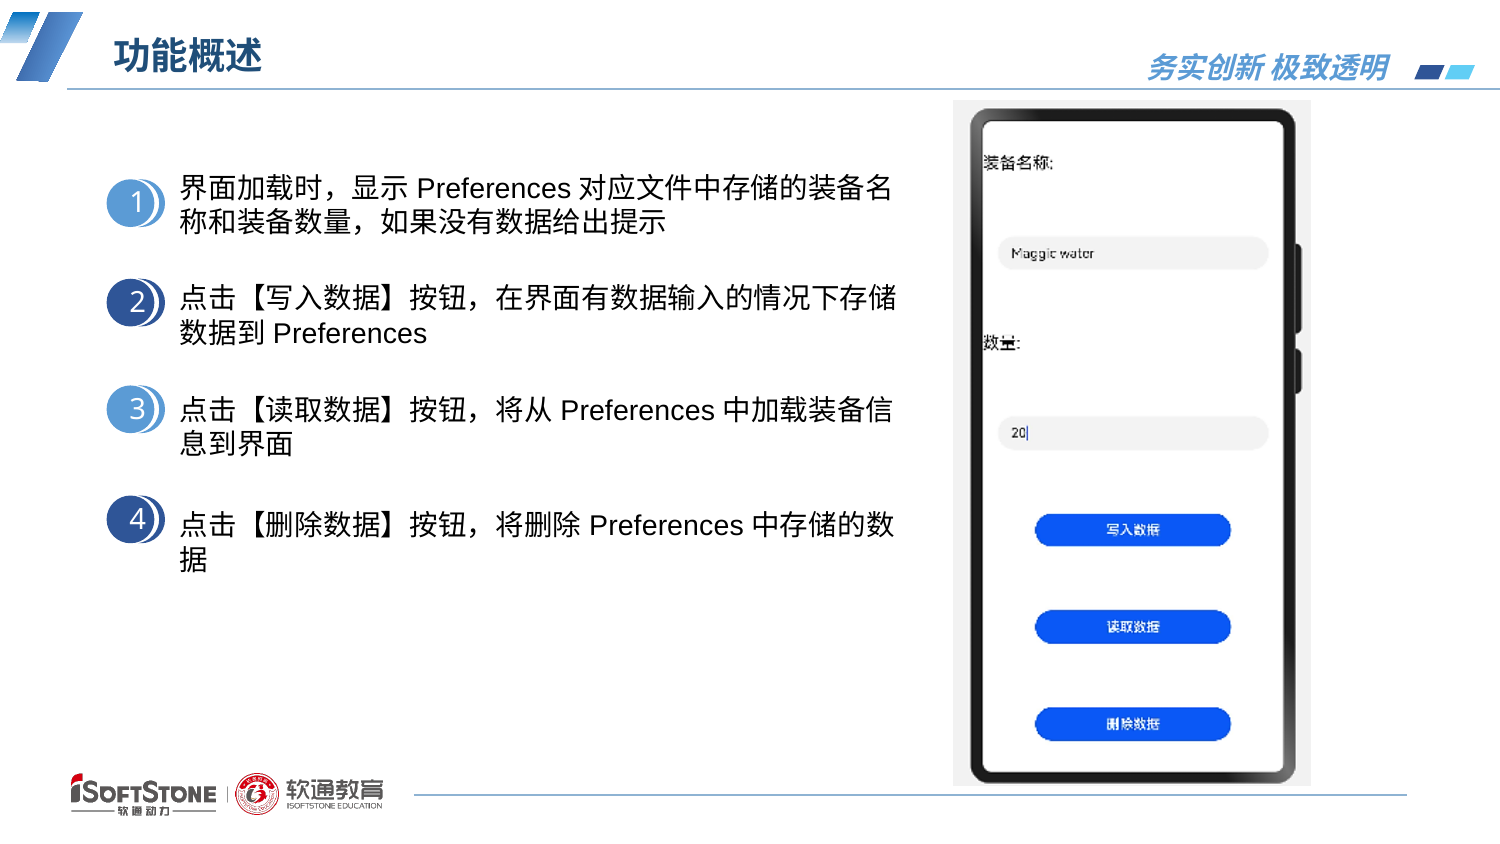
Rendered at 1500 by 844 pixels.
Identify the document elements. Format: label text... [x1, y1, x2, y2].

picture [48, 765, 231, 823]
text_box 点击【删除数据】按钮，将删除Preferences中存储的数据 [165, 499, 925, 584]
text_box 点击【写入数据】按钮，在界面有数据输入的情况下存储数据到Preferences [165, 272, 925, 357]
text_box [106, 384, 166, 434]
text_box 点击【读取数据】按钮，将从Preferences中加载装备信息到界面 [165, 384, 925, 468]
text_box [106, 278, 166, 327]
text_box 界面加载时，显示Preferences对应文件中存储的装备名称和装备数量，如果没有数据给出提示 [165, 162, 925, 246]
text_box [106, 494, 166, 544]
title 功能概述 [98, 27, 625, 88]
picture [952, 100, 1311, 787]
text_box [106, 178, 166, 228]
picture [235, 773, 383, 815]
